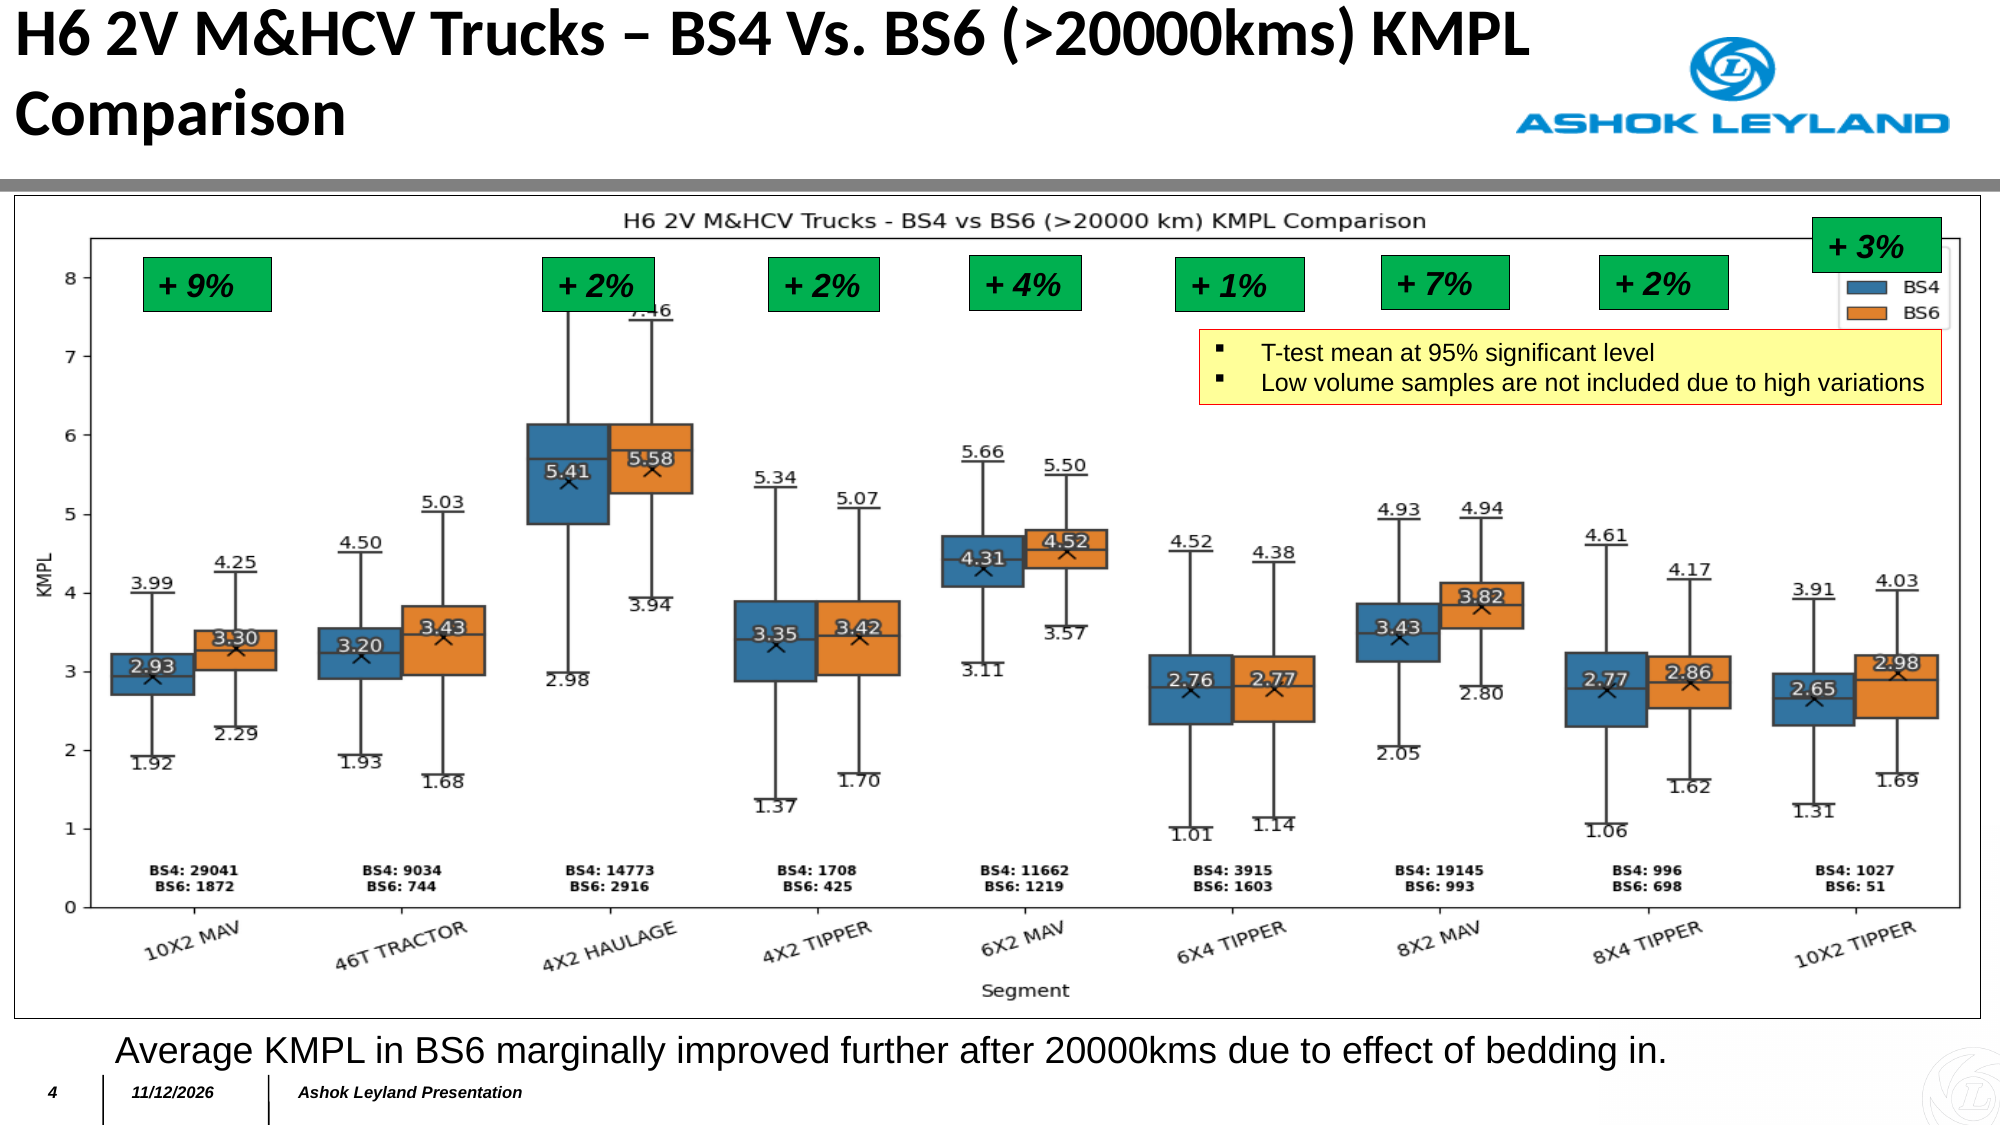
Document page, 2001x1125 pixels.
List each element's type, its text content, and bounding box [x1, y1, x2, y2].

picture [1736, 71, 1761, 96]
picture [1715, 56, 1750, 82]
picture [1697, 70, 1729, 90]
picture [1704, 42, 1730, 67]
text_box Average KMPL in BS6 marginally improved further after 20000kms due to effect of bedding in. [68, 1030, 1871, 1078]
picture [14, 194, 2000, 1125]
picture [1736, 48, 1768, 67]
text_box H6 2V M&HCV Trucks – BS4 Vs. BS6 (>20000kms) KMPL Comparison [0, 0, 1685, 138]
picture [1685, 37, 1950, 134]
